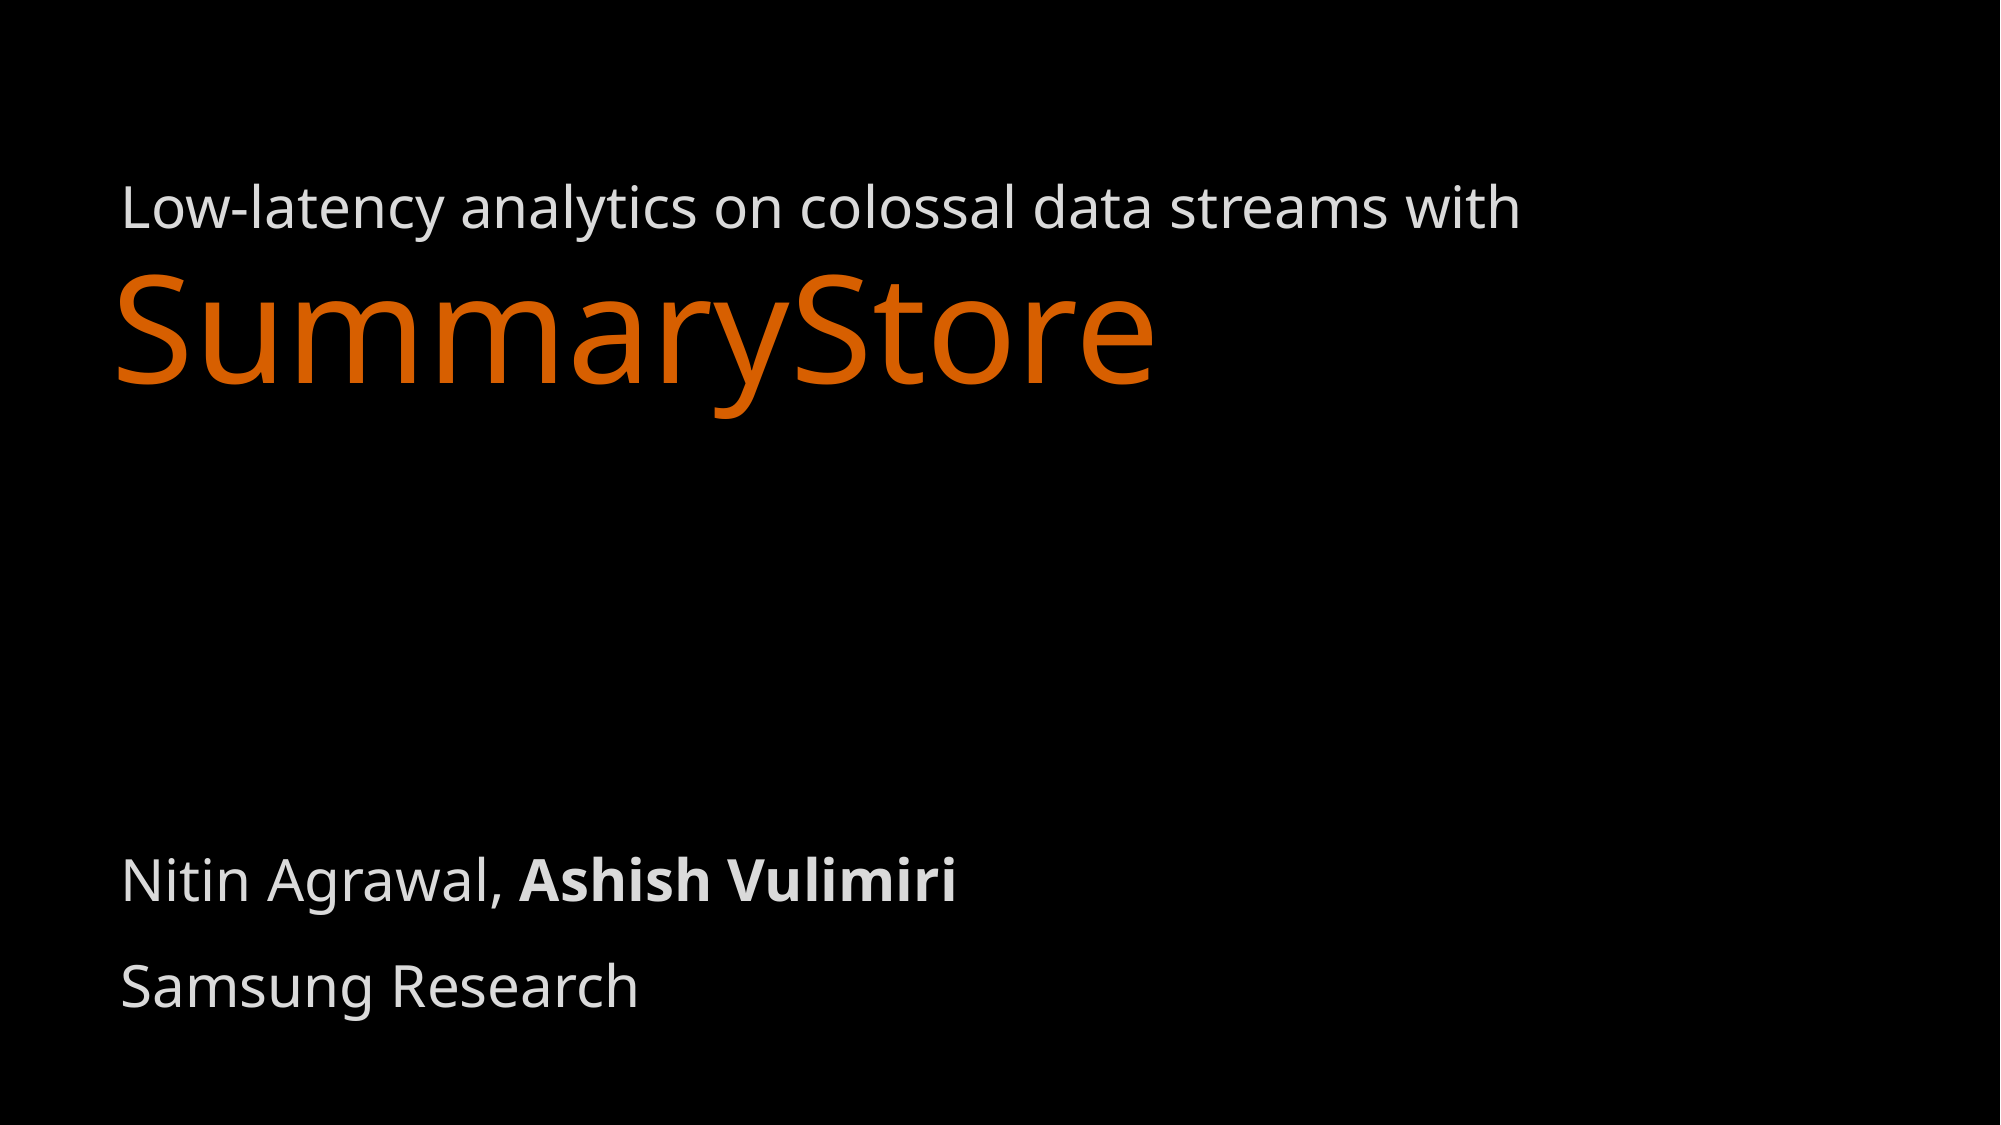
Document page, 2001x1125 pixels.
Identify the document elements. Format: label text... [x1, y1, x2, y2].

text_box Nitin Agrawal, Ashish Vulimiri Samsung Research [105, 844, 1884, 1037]
text_box SummaryStore [96, 246, 1875, 437]
title Low-latency analytics on colossal data streams with [105, 170, 1884, 266]
